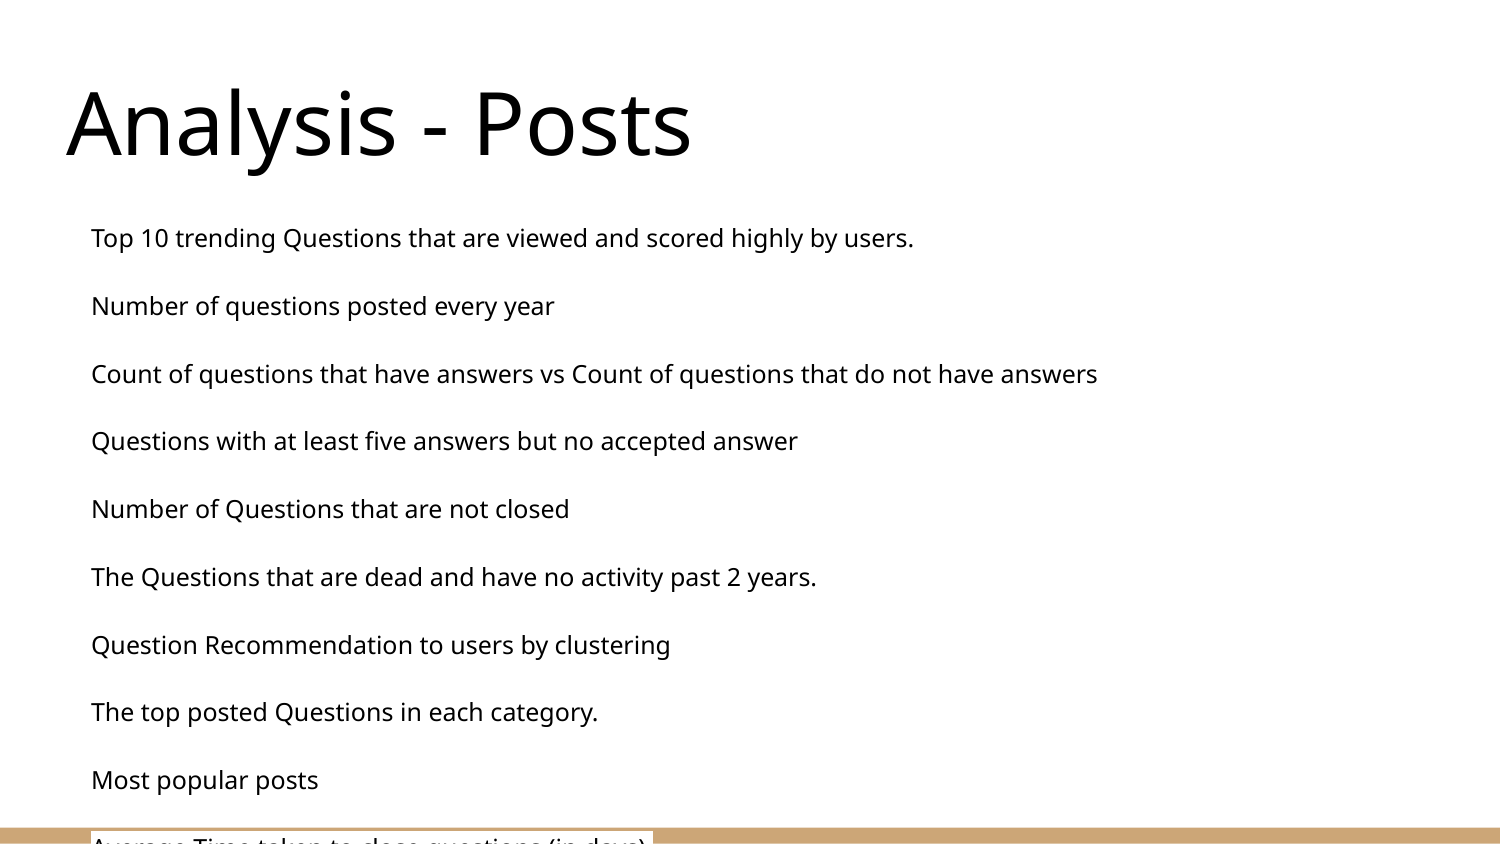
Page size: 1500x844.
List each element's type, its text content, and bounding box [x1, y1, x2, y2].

list Top 10 trending Questions that are viewed and scored highly by users. Number of questions posted every year Count of questions that have answers vs Count of questions that do not have answers Questions with at least five answers but no accepted answer Number of Questions that are not closed The Questions that are dead and have no activity past 2 years. Question Recommendation to users by clustering The top posted Questions in each category. Most popular posts Average Time taken to close questions (in days) [51, 203, 1449, 754]
title Analysis - Posts [51, 51, 1449, 189]
